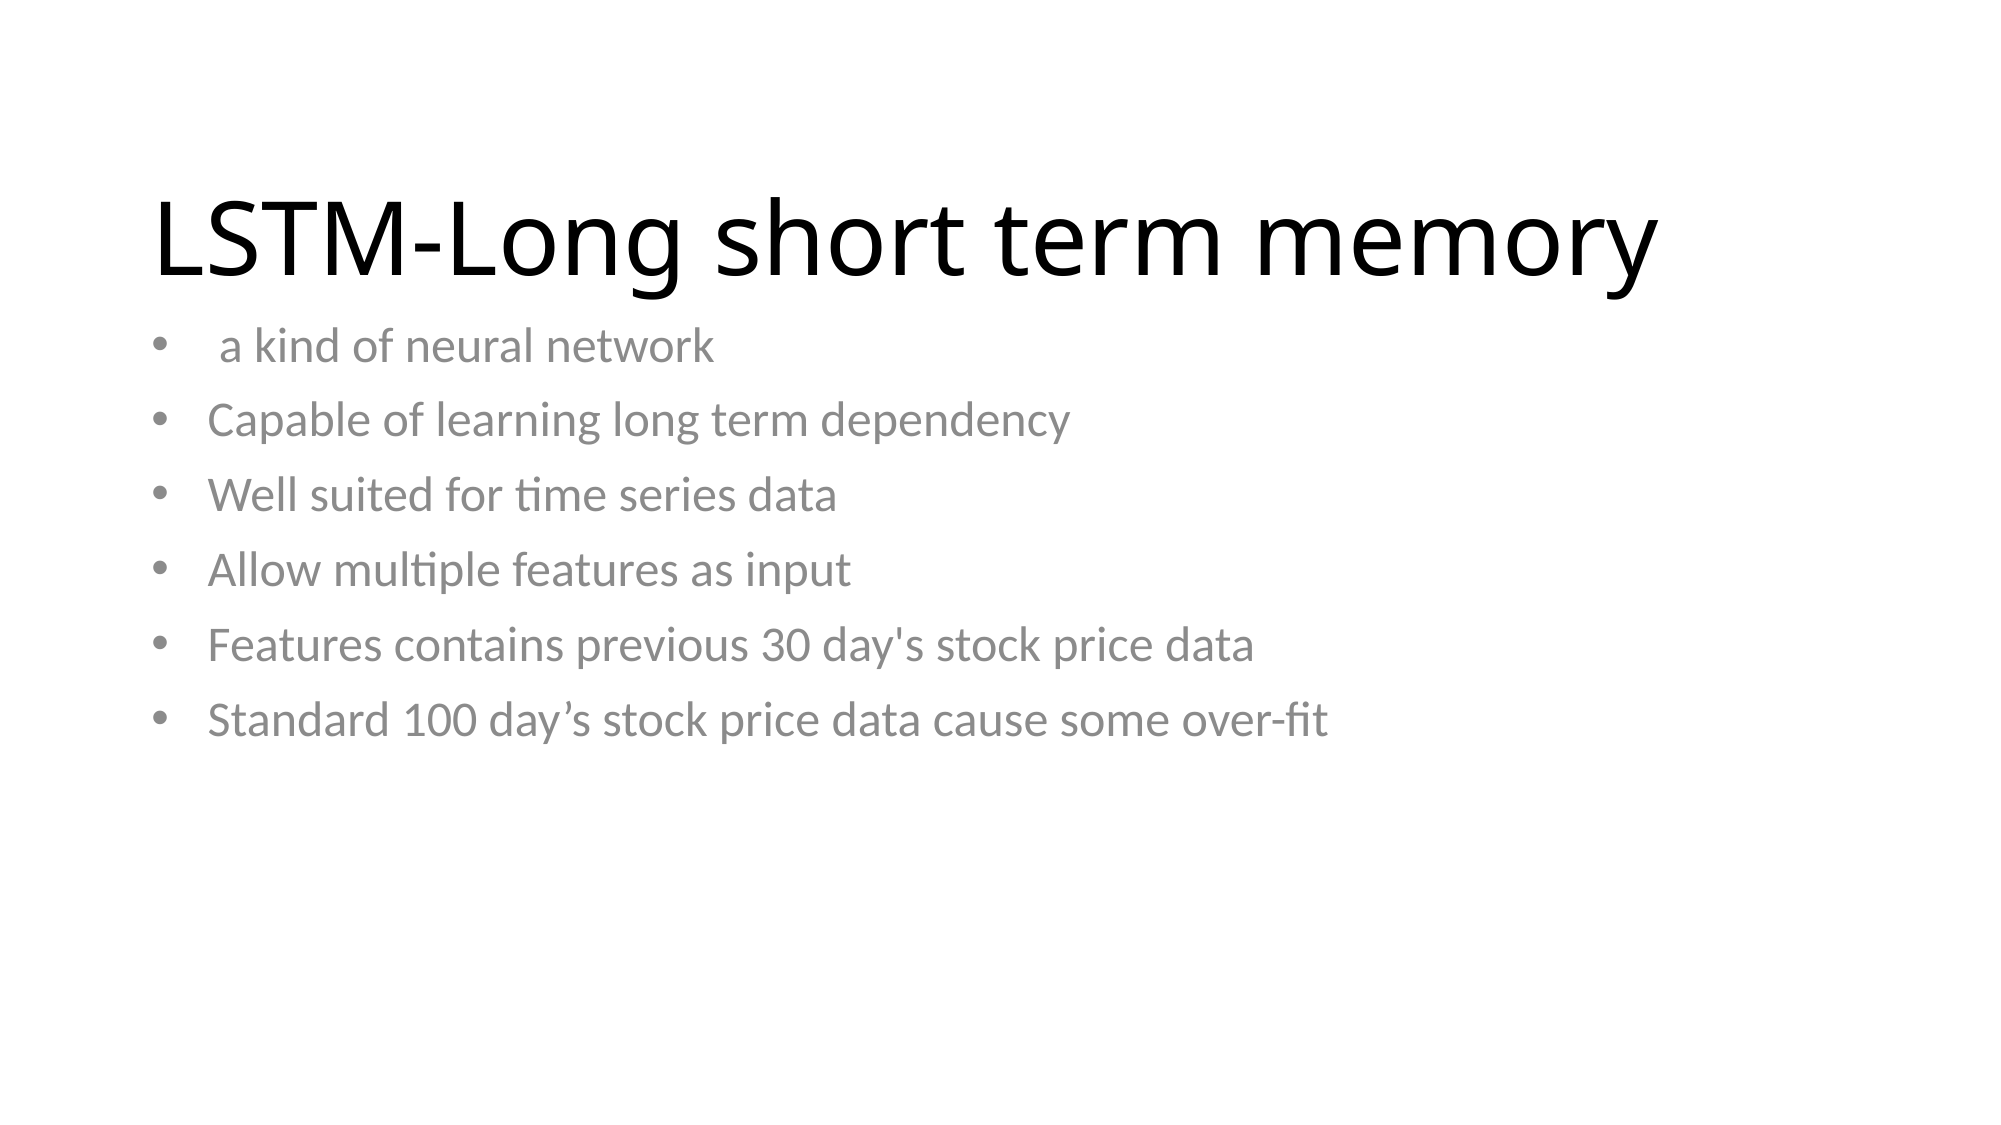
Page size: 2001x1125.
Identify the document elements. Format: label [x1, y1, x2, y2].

title [136, 108, 1862, 306]
list [136, 311, 1862, 964]
